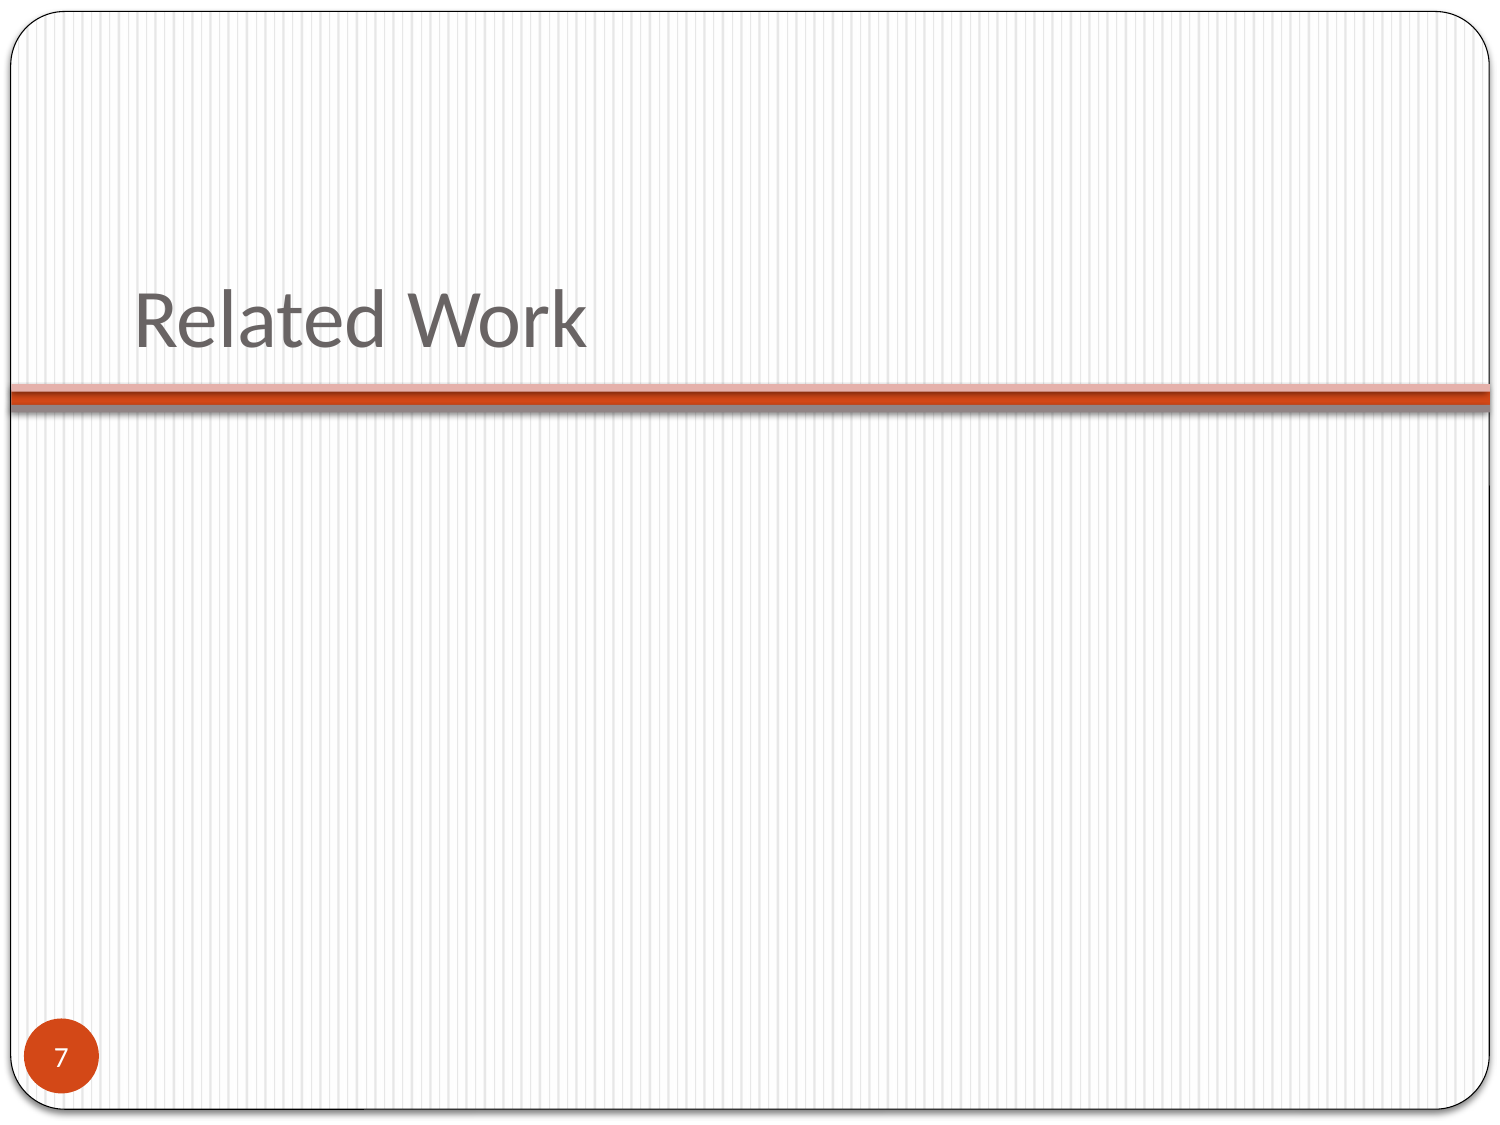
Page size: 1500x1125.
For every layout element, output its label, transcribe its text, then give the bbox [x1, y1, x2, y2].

title Related Work [118, 156, 1394, 380]
slide_number 7 [23, 1018, 99, 1094]
